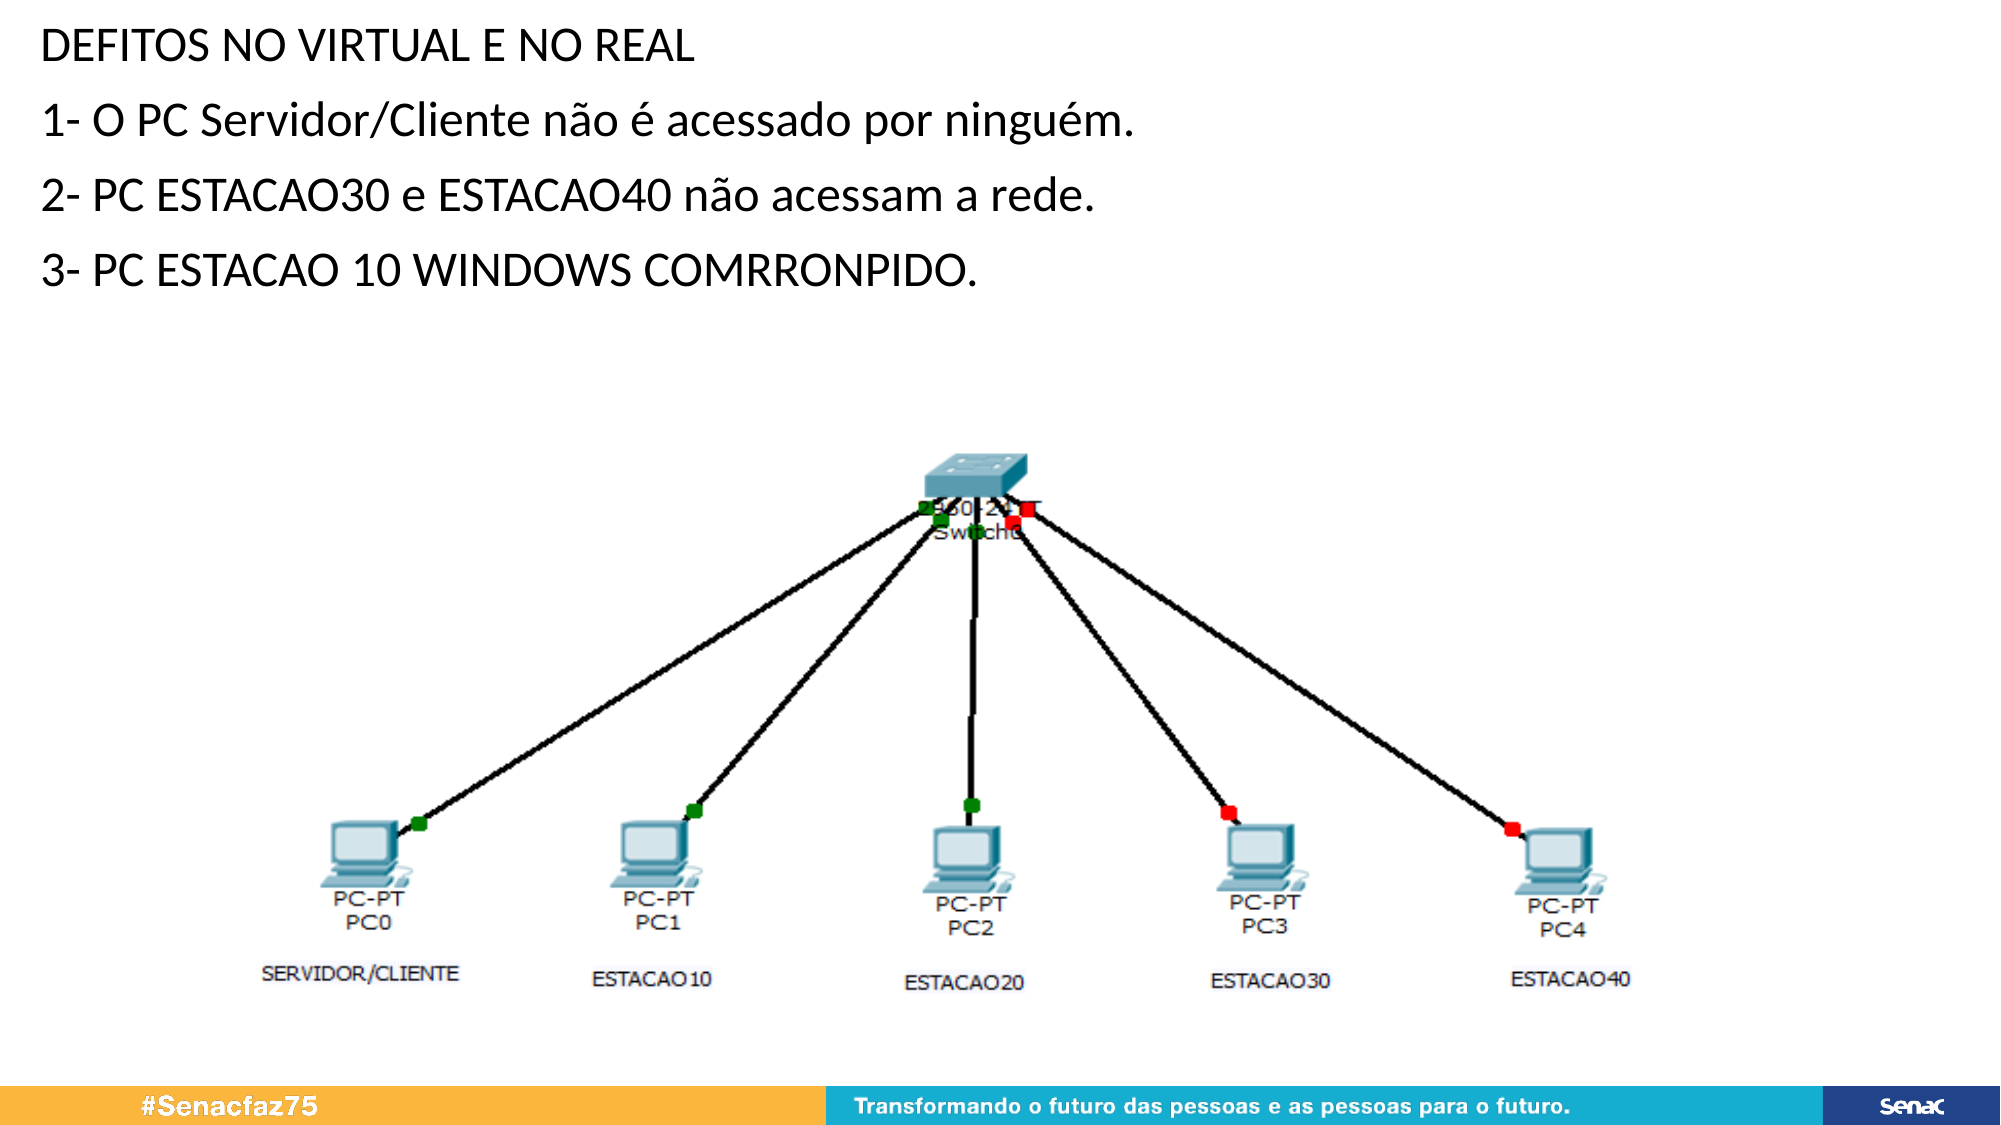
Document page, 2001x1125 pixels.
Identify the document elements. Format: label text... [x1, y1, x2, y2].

picture [0, 1078, 2000, 1125]
text_box DEFITOS NO VIRTUAL E NO REAL 1- O PC Servidor/Cliente não é acessado por ninguém. 2- PC ESTACAO30 e ESTACAO40 não acessam a rede. 3- PC ESTACAO 10 WINDOWS COMRRONPIDO. [25, 20, 1805, 288]
picture [25, 288, 1918, 1034]
